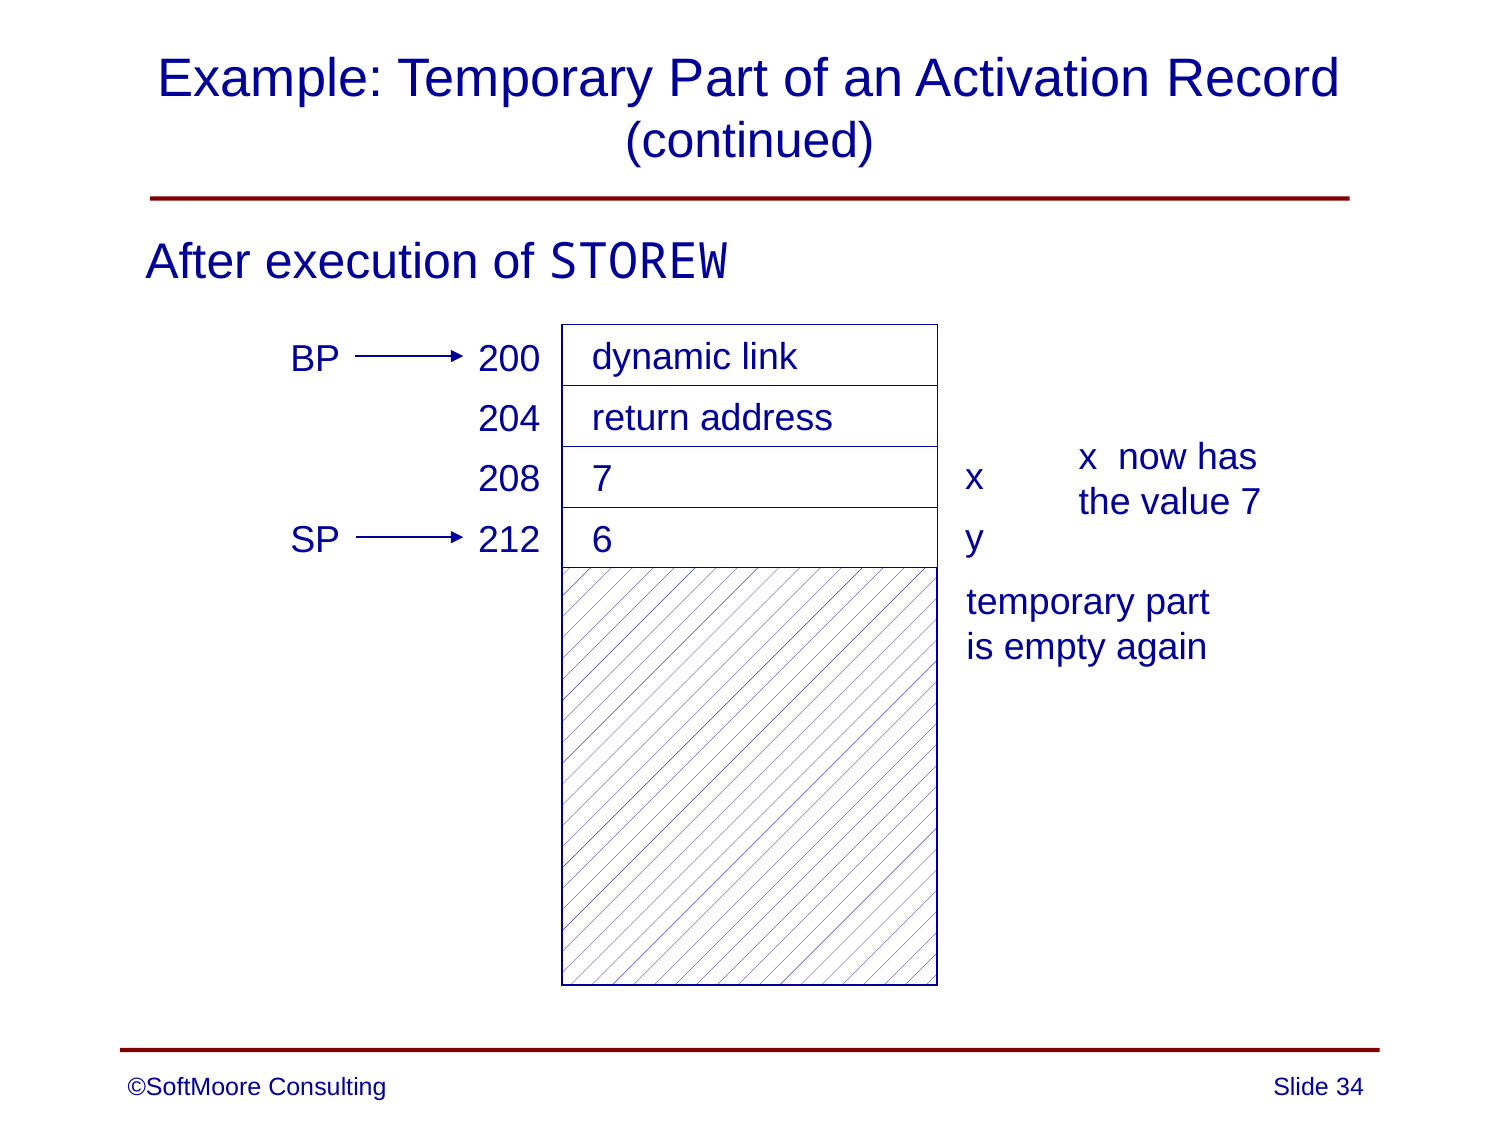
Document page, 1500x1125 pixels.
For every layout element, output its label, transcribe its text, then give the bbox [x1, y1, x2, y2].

title Example: Temporary Part of an Activation Record (continued) [134, 22, 1365, 188]
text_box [274, 324, 1279, 986]
text_box After execution of STOREW [130, 220, 744, 296]
slide_number Slide 34 [1078, 1061, 1380, 1109]
footer ©SoftMoore Consulting [111, 1061, 563, 1109]
